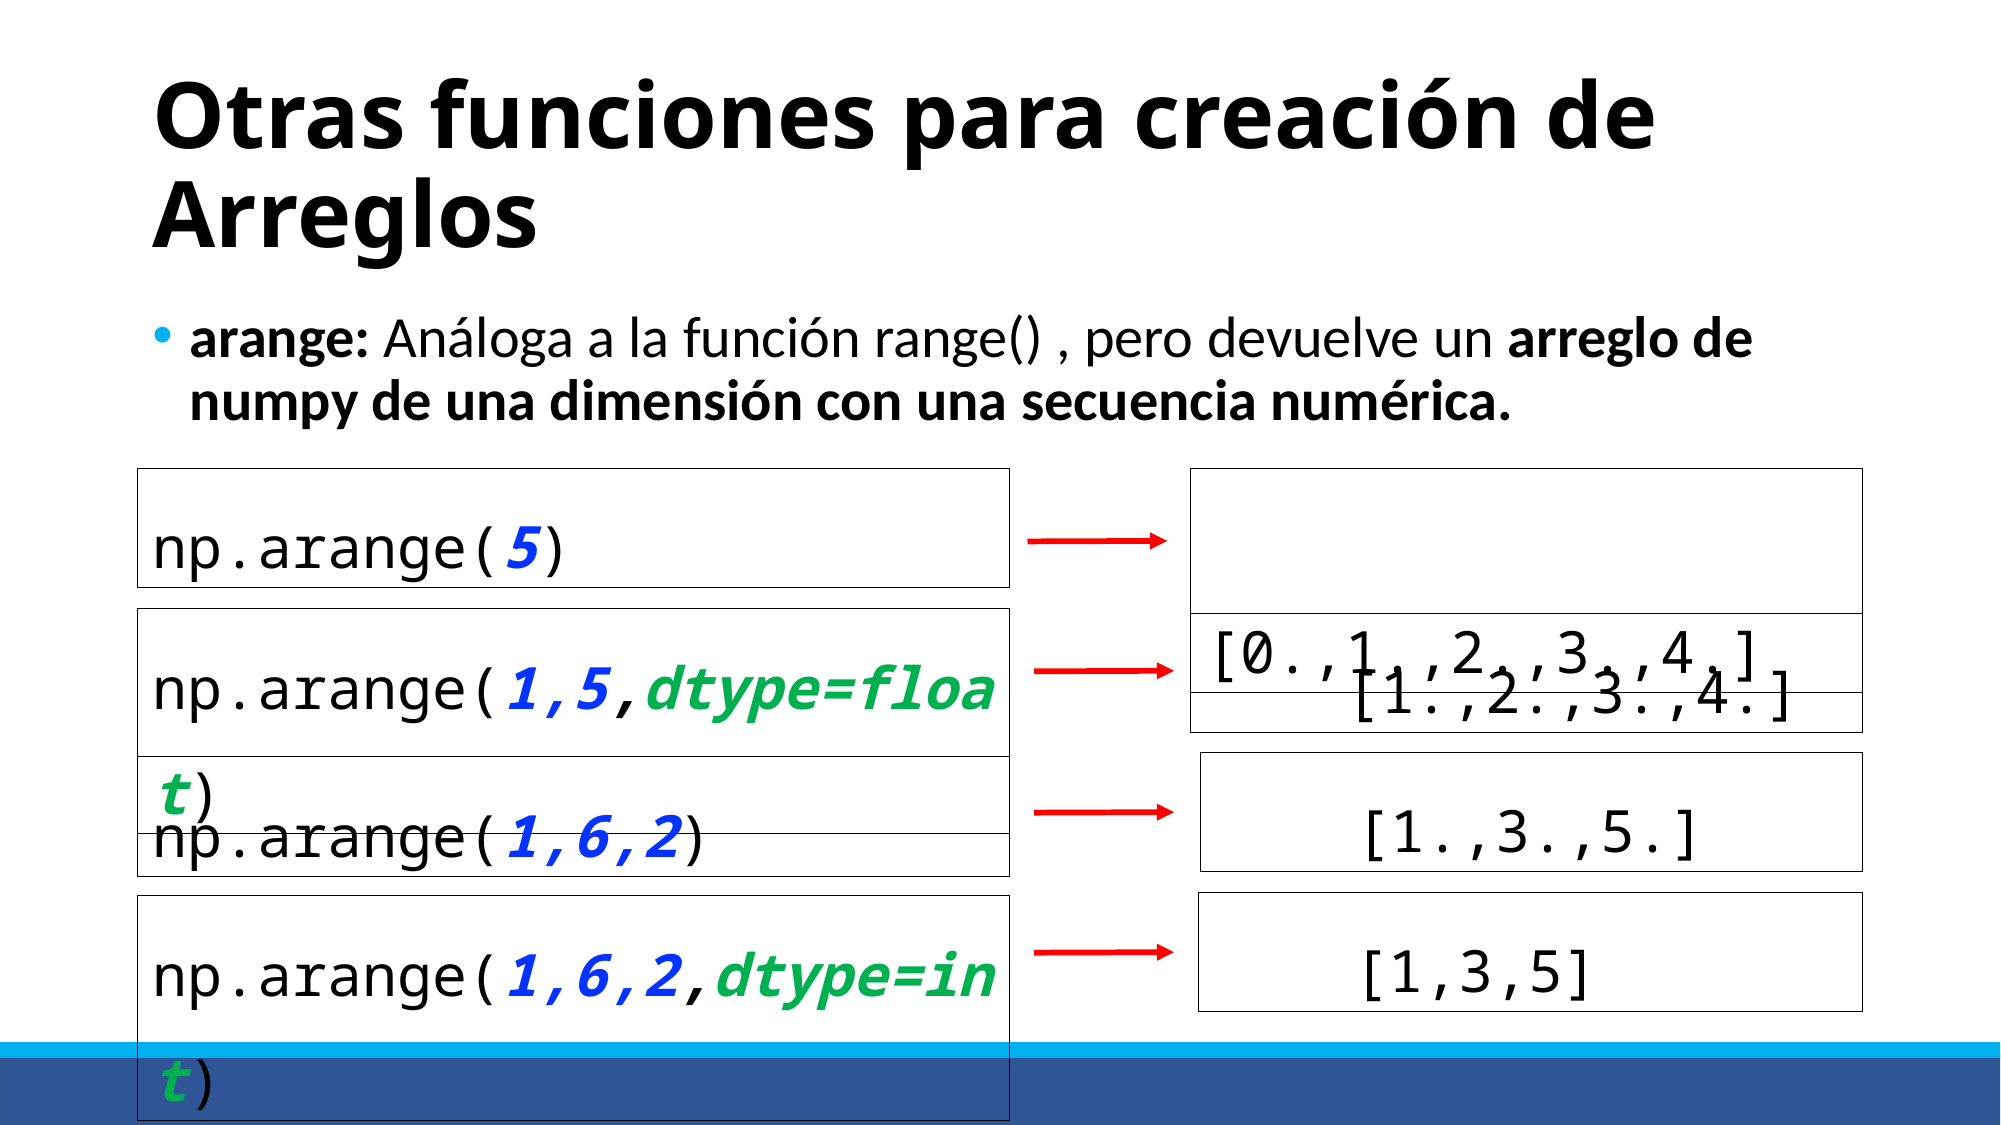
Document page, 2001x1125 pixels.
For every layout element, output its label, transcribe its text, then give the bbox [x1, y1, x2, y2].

list arange: Análoga a la función range() , pero devuelve un arreglo de numpy de una dimensión con una secuencia numérica. [137, 299, 1863, 1014]
text_box [1.,3.,5.] [1200, 752, 1863, 872]
text_box np.arange(1,6,2) [137, 756, 1010, 877]
text_box [0.,1.,2.,3.,4.] [1190, 468, 1863, 613]
title Otras funciones para creación de Arreglos [137, 59, 1863, 278]
text_box np.arange(1,6,2,dtype=int) [137, 895, 1010, 1121]
text_box np.arange(5) [137, 468, 1010, 588]
text_box np.arange(1,5,dtype=float) [137, 608, 1010, 756]
text_box [1.,2.,3.,4.] [1190, 613, 1863, 733]
text_box [1,3,5] [1198, 892, 1863, 1012]
